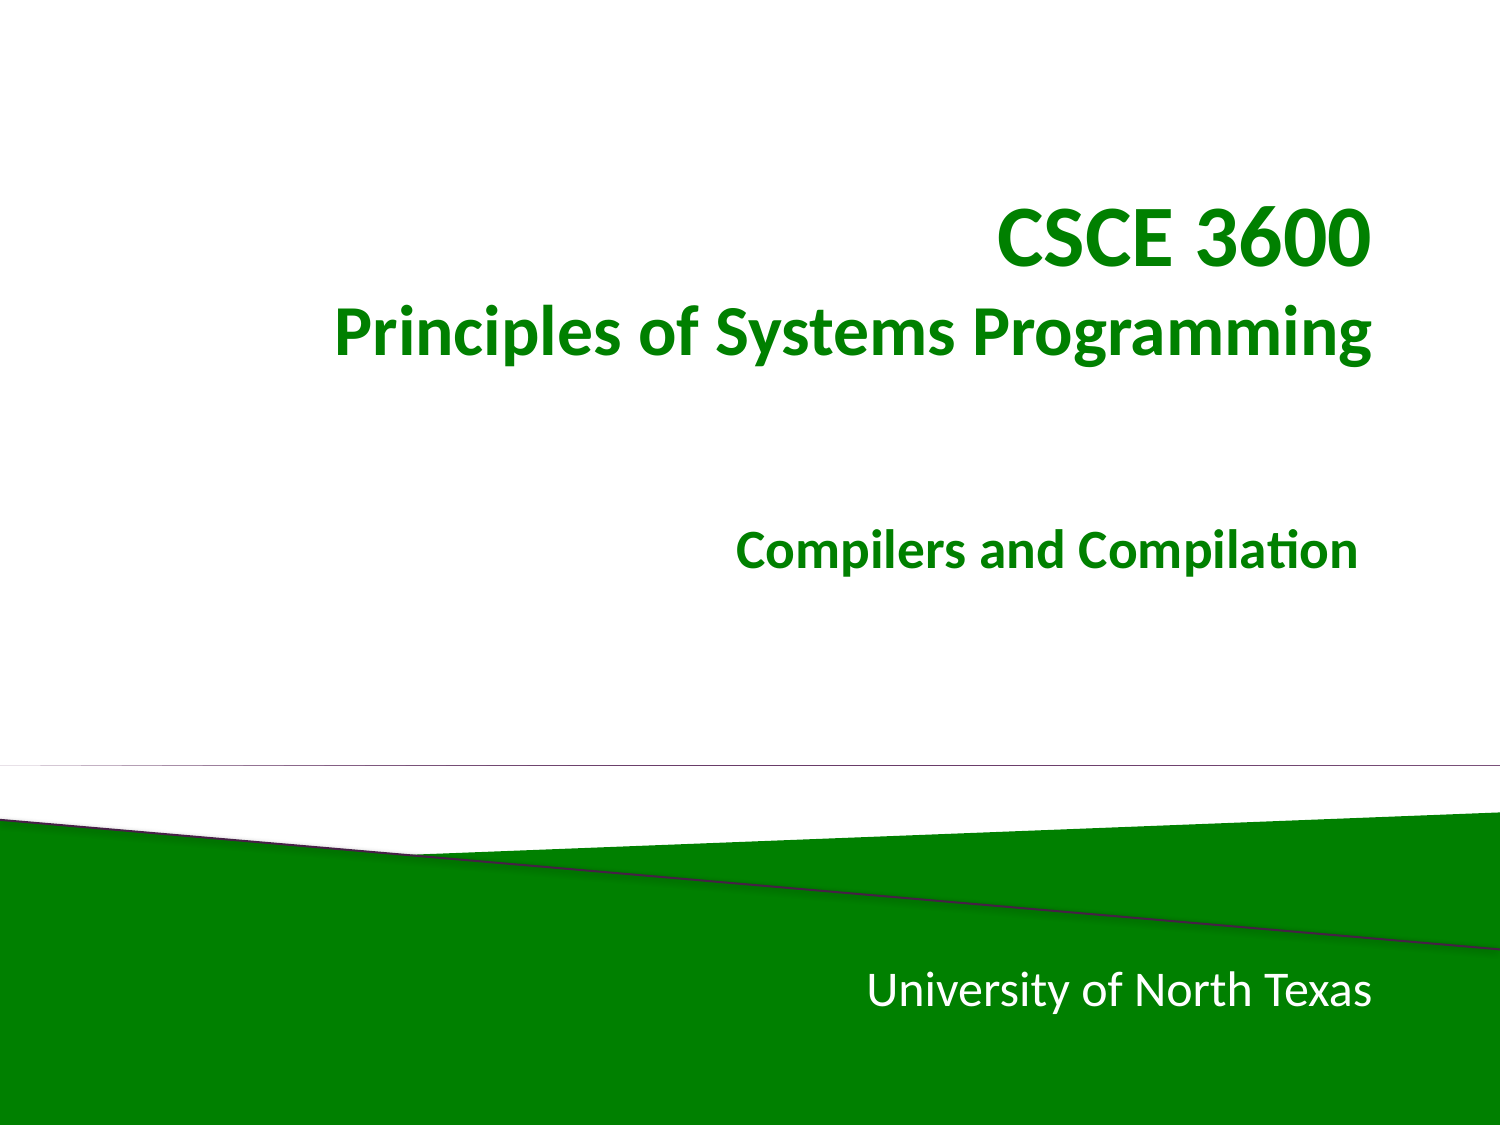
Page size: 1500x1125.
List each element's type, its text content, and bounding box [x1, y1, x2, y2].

text_box [0, 761, 1500, 769]
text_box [0, 812, 1500, 1125]
title CSCE 3600 Principles of Systems Programming Compilers and Compilation [112, 167, 1388, 588]
